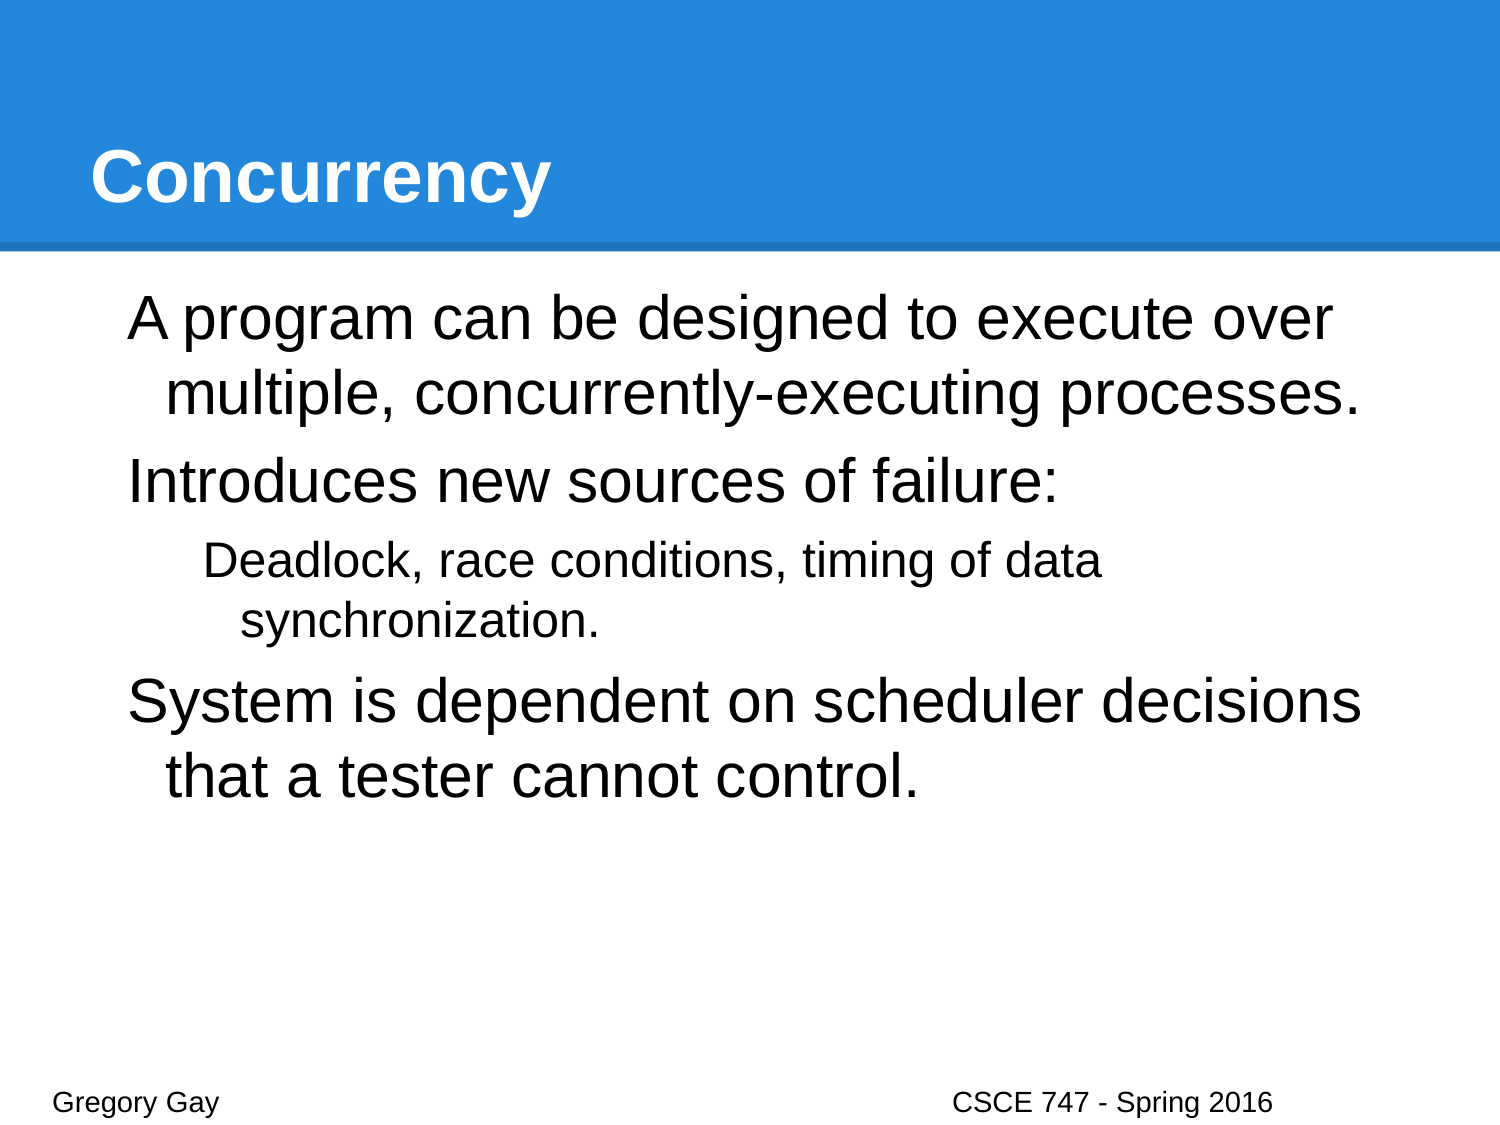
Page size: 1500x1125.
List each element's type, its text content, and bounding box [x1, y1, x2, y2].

title Concurrency [75, 45, 1425, 233]
list A program can be designed to execute over multiple, concurrently-executing processes. Introduces new sources of failure: Deadlock, race conditions, timing of data synchronization. System is dependent on scheduler decisions that a tester cannot control. [75, 262, 1425, 1068]
text_box Gregory Gay CSCE 747 - Spring 2016 15 [37, 1068, 1463, 1114]
